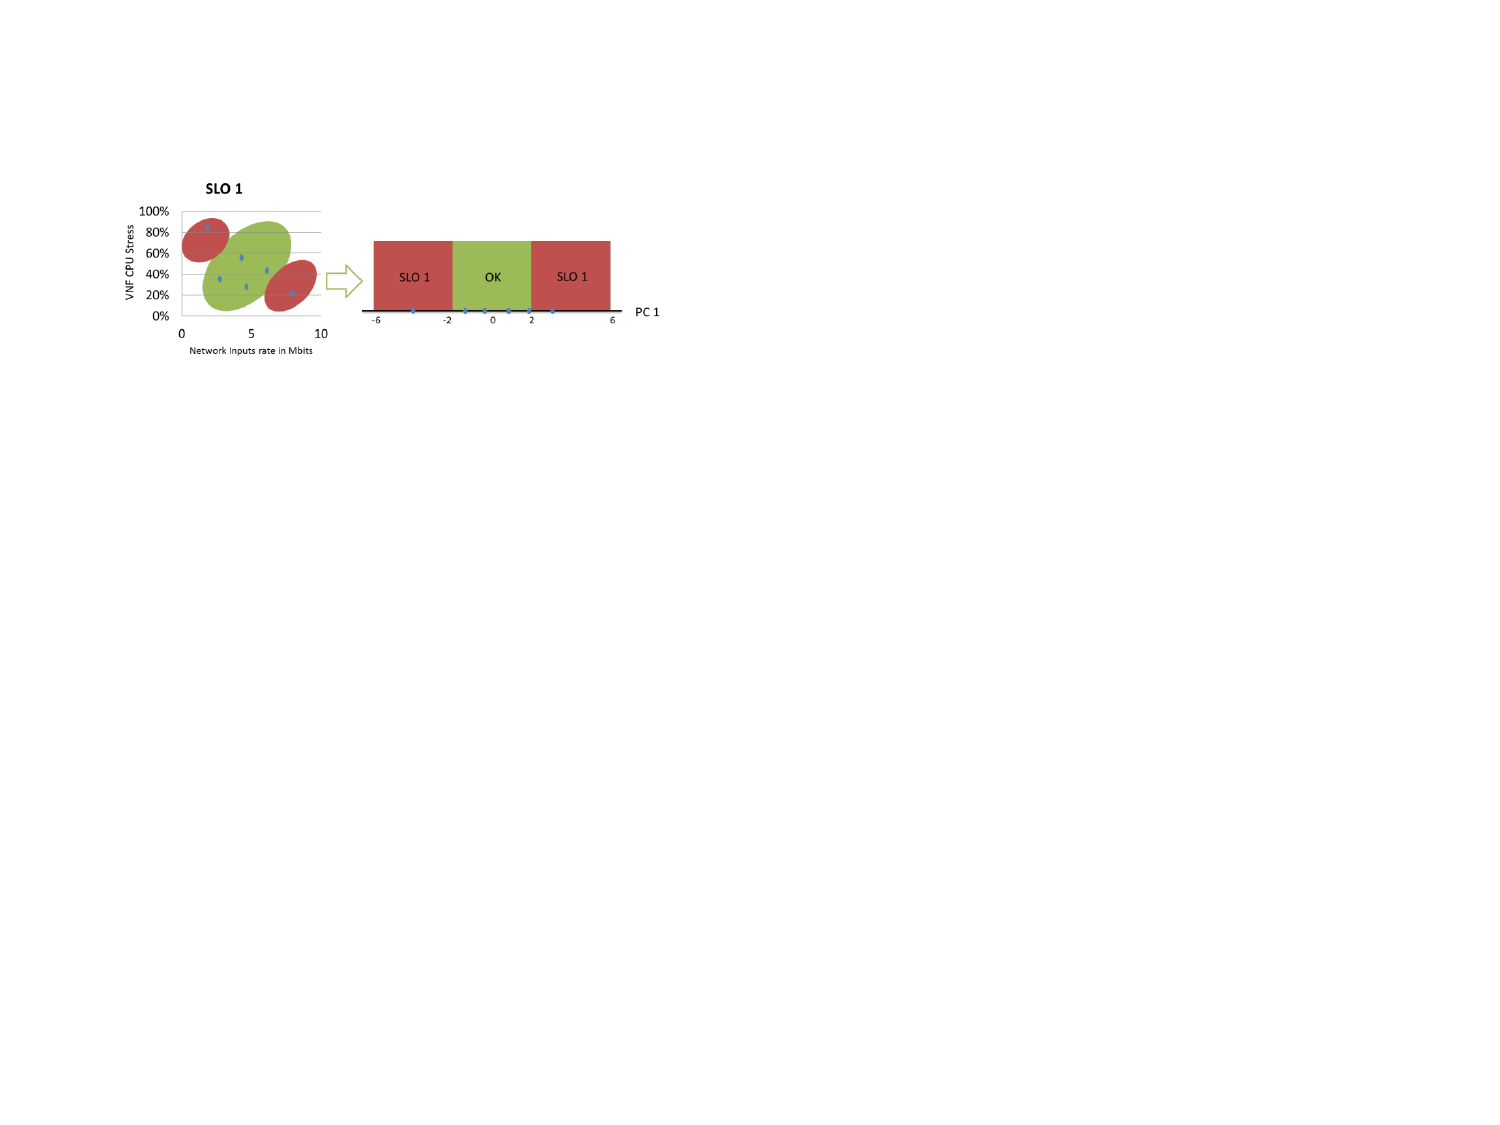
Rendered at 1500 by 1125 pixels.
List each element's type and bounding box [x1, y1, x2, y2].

picture [111, 172, 668, 366]
